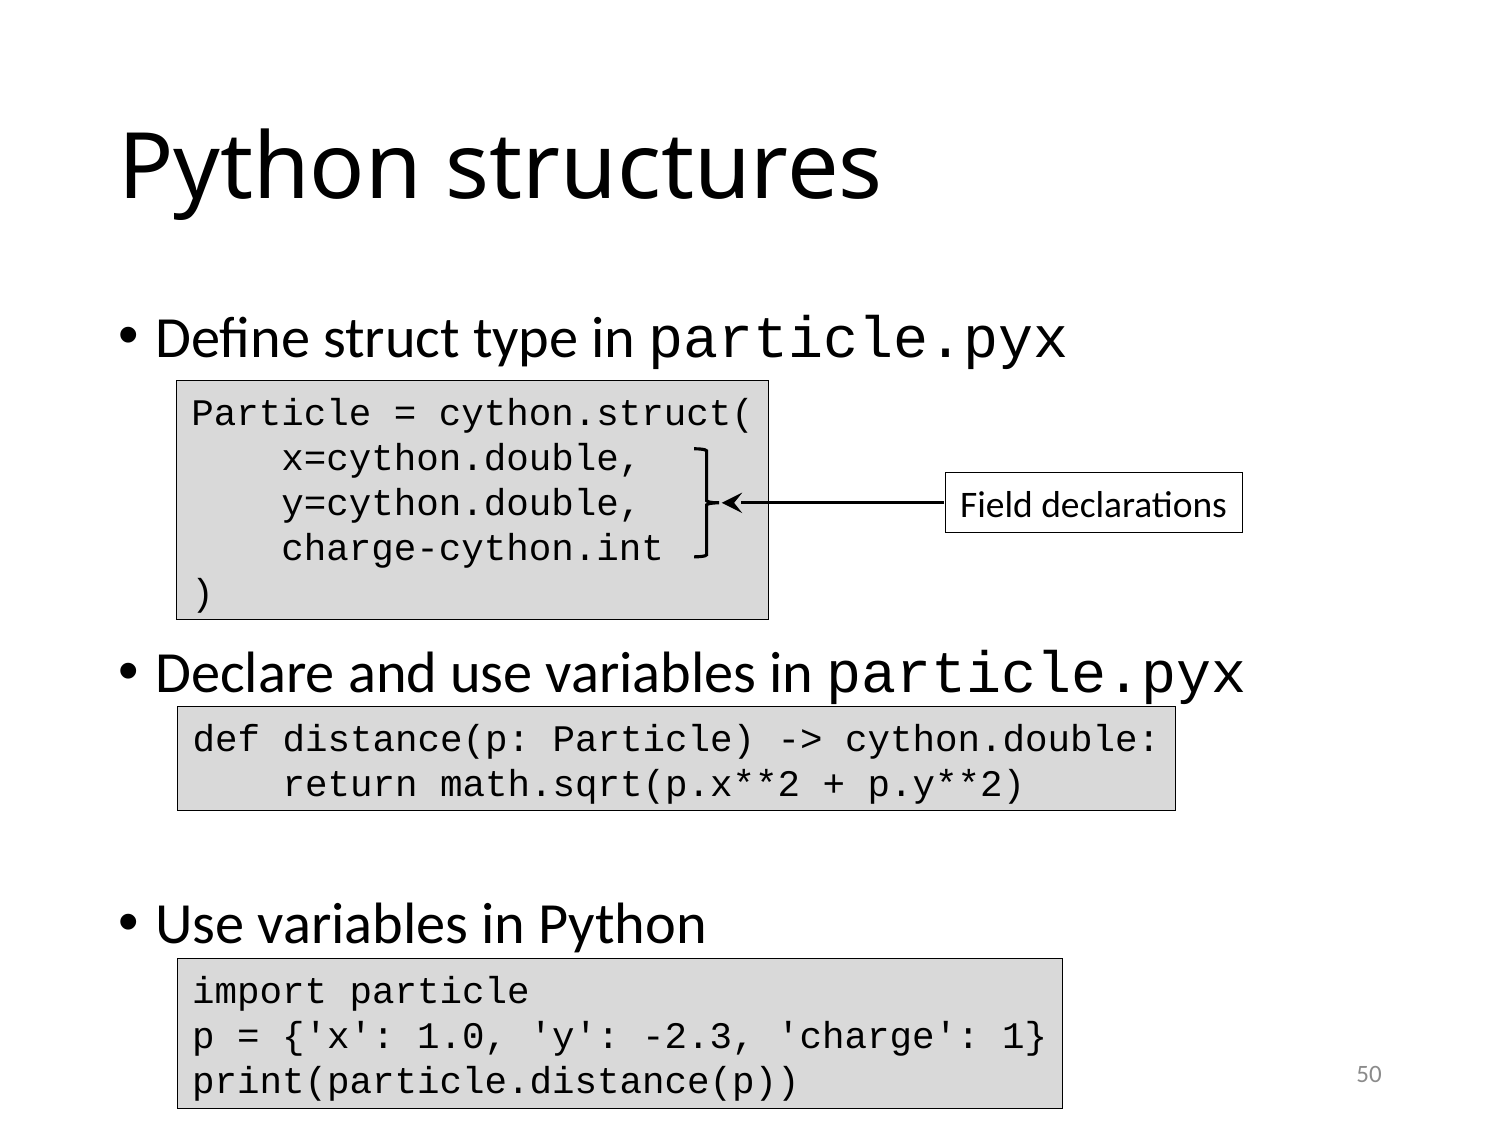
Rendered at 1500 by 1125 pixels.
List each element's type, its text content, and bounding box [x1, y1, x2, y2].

text_box Particle = cython.struct( x=cython.double, y=cython.double, charge-cython.int ) [176, 380, 769, 620]
title Python structures [103, 59, 1397, 278]
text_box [694, 448, 1245, 557]
list Define struct type in particle.pyx Declare and use variables in particle.pyx Use variables in Python [103, 299, 1397, 1014]
text_box def distance(p: Particle) -> cython.double: return math.sqrt(p.x**2 + p.y**2) [177, 706, 1176, 811]
slide_number 50 [1063, 1042, 1397, 1103]
text_box import particle p = {'x': 1.0, 'y': -2.3, 'charge': 1} print(particle.distance(p)) [177, 958, 1063, 1109]
